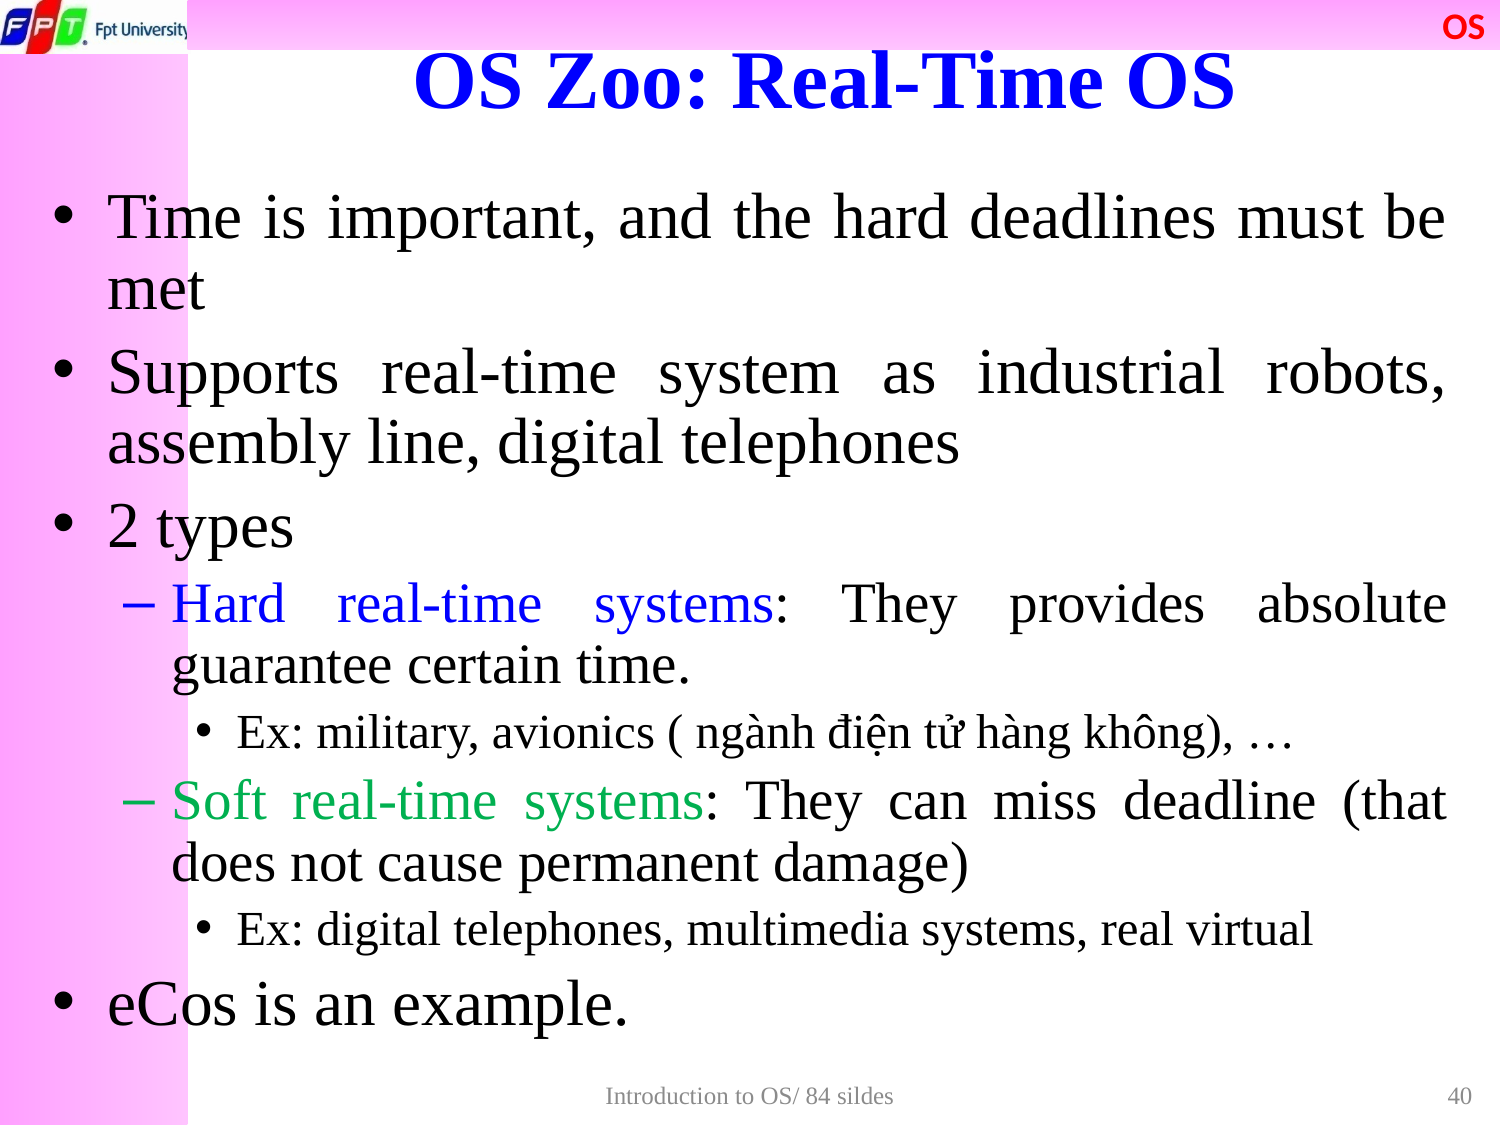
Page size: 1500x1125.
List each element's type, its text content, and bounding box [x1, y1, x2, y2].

footer Introduction to OS/ 84 sildes [512, 1074, 988, 1116]
slide_number 40 [1137, 1074, 1488, 1116]
picture [0, 0, 150, 54]
title OS Zoo: Real-Time OS [150, 0, 1500, 150]
list Time is important, and the hard deadlines must be met Supports real-time system as industrial robots, assembly line, digital telephones 2 types Hard real-time systems: They provides absolute guarantee certain time. Ex: military, avionics ( ngành điện tử hàng không), … Soft real-time systems: They can miss deadline (that does not cause permanent damage) Ex: digital telephones, multimedia systems, real virtual eCos is an example. [37, 174, 1463, 1050]
